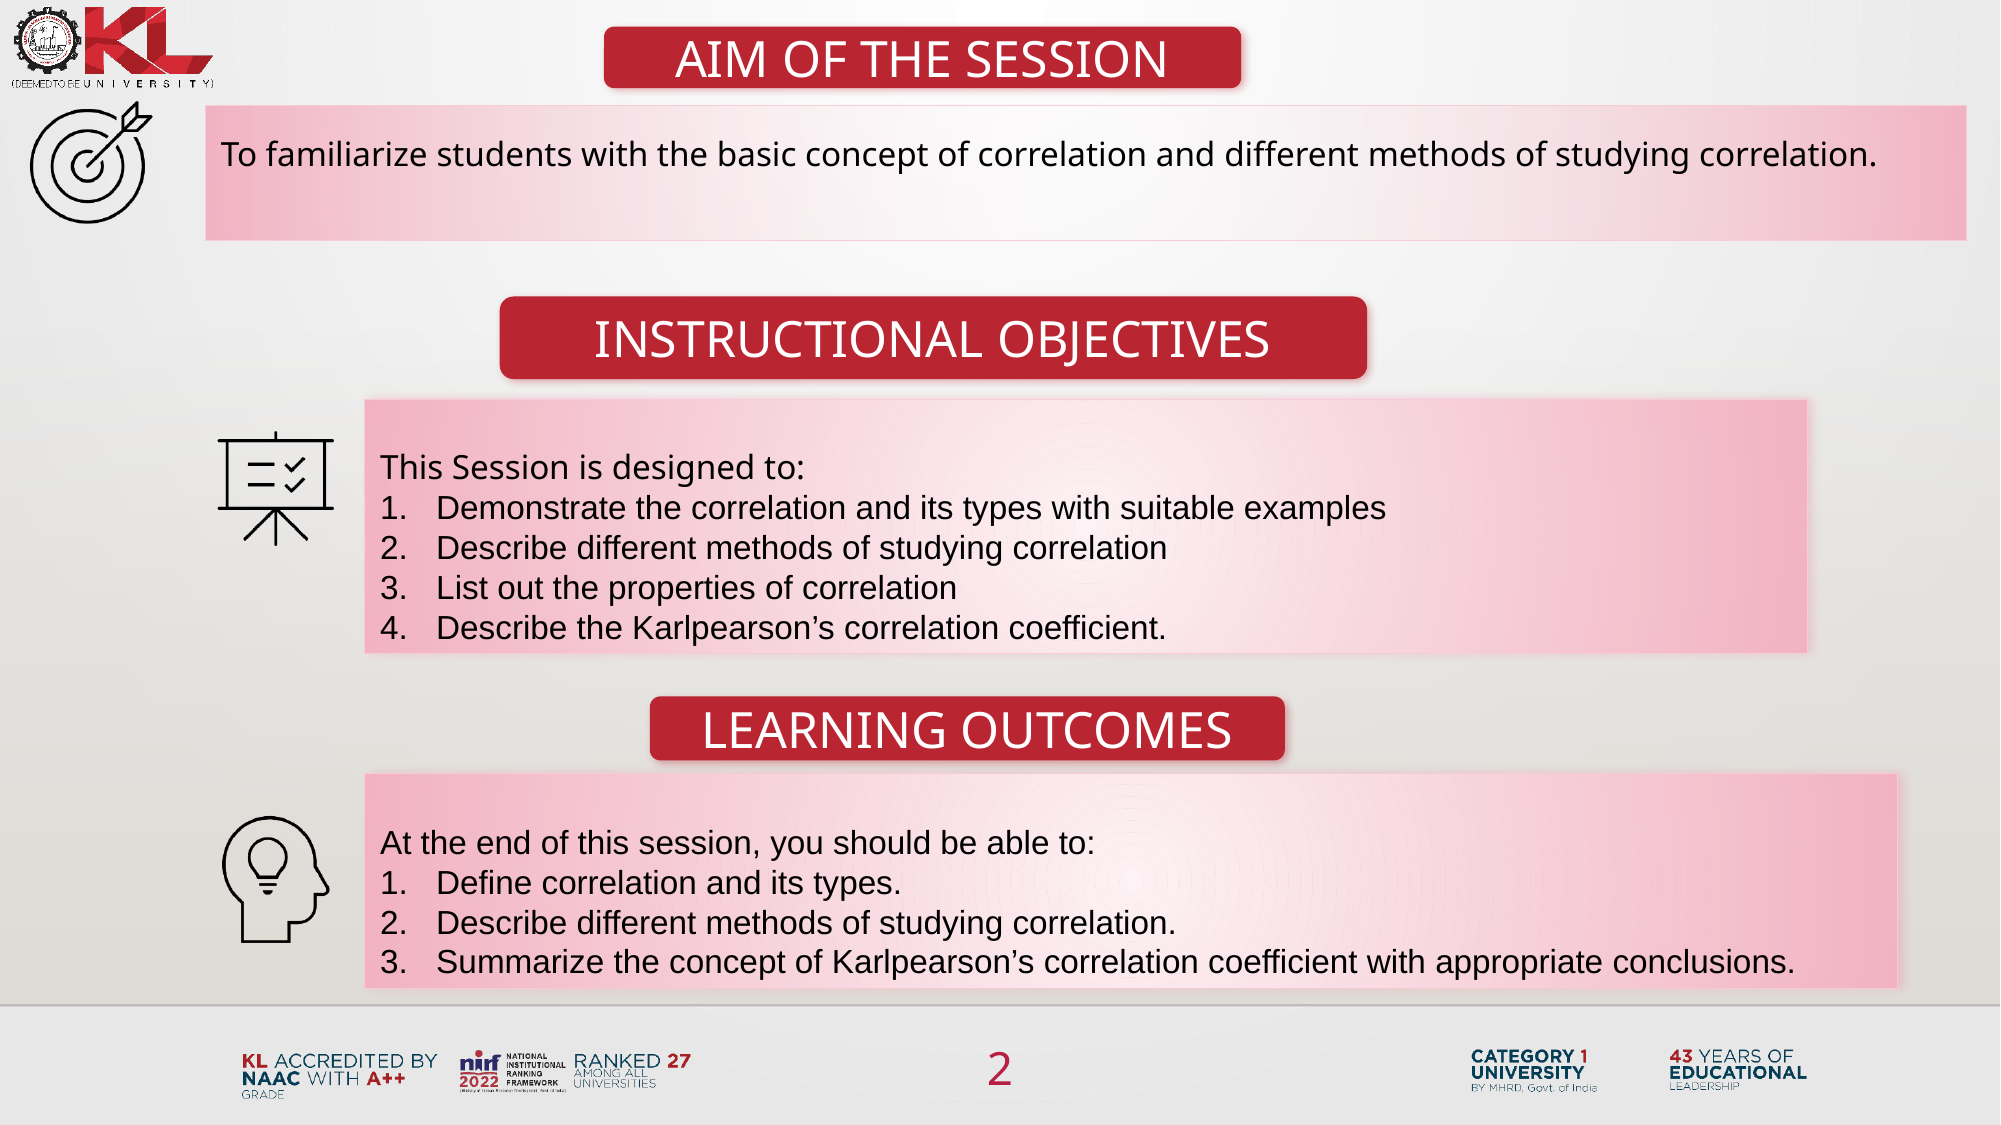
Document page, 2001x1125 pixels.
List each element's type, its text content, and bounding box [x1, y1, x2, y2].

picture [12, 5, 213, 239]
picture [200, 807, 351, 958]
slide_number 2 [933, 1031, 1067, 1115]
text_box To familiarize students with the basic concept of correlation and different methods of studying correlation. [205, 105, 1967, 241]
text_box This Session is designed to: Demonstrate the correlation and its types with suitable examples Describe different methods of studying correlation List out the properties of correlation Describe the Karlpearson’s correlation coefficient. [364, 399, 1808, 654]
picture [1447, 1045, 1814, 1101]
picture [200, 412, 351, 563]
text_box LEARNING OUTCOMES [648, 695, 1286, 762]
picture [238, 1045, 716, 1103]
text_box INSTRUCTIONAL OBJECTIVES [498, 295, 1369, 381]
text_box AIM OF THE SESSION [602, 25, 1243, 90]
text_box At the end of this session, you should be able to: Define correlation and its types. Describe different methods of studying correlation. Summarize the concept of Karlpearson’s correlation coefficient with appropriate conclusions. [364, 773, 1898, 989]
